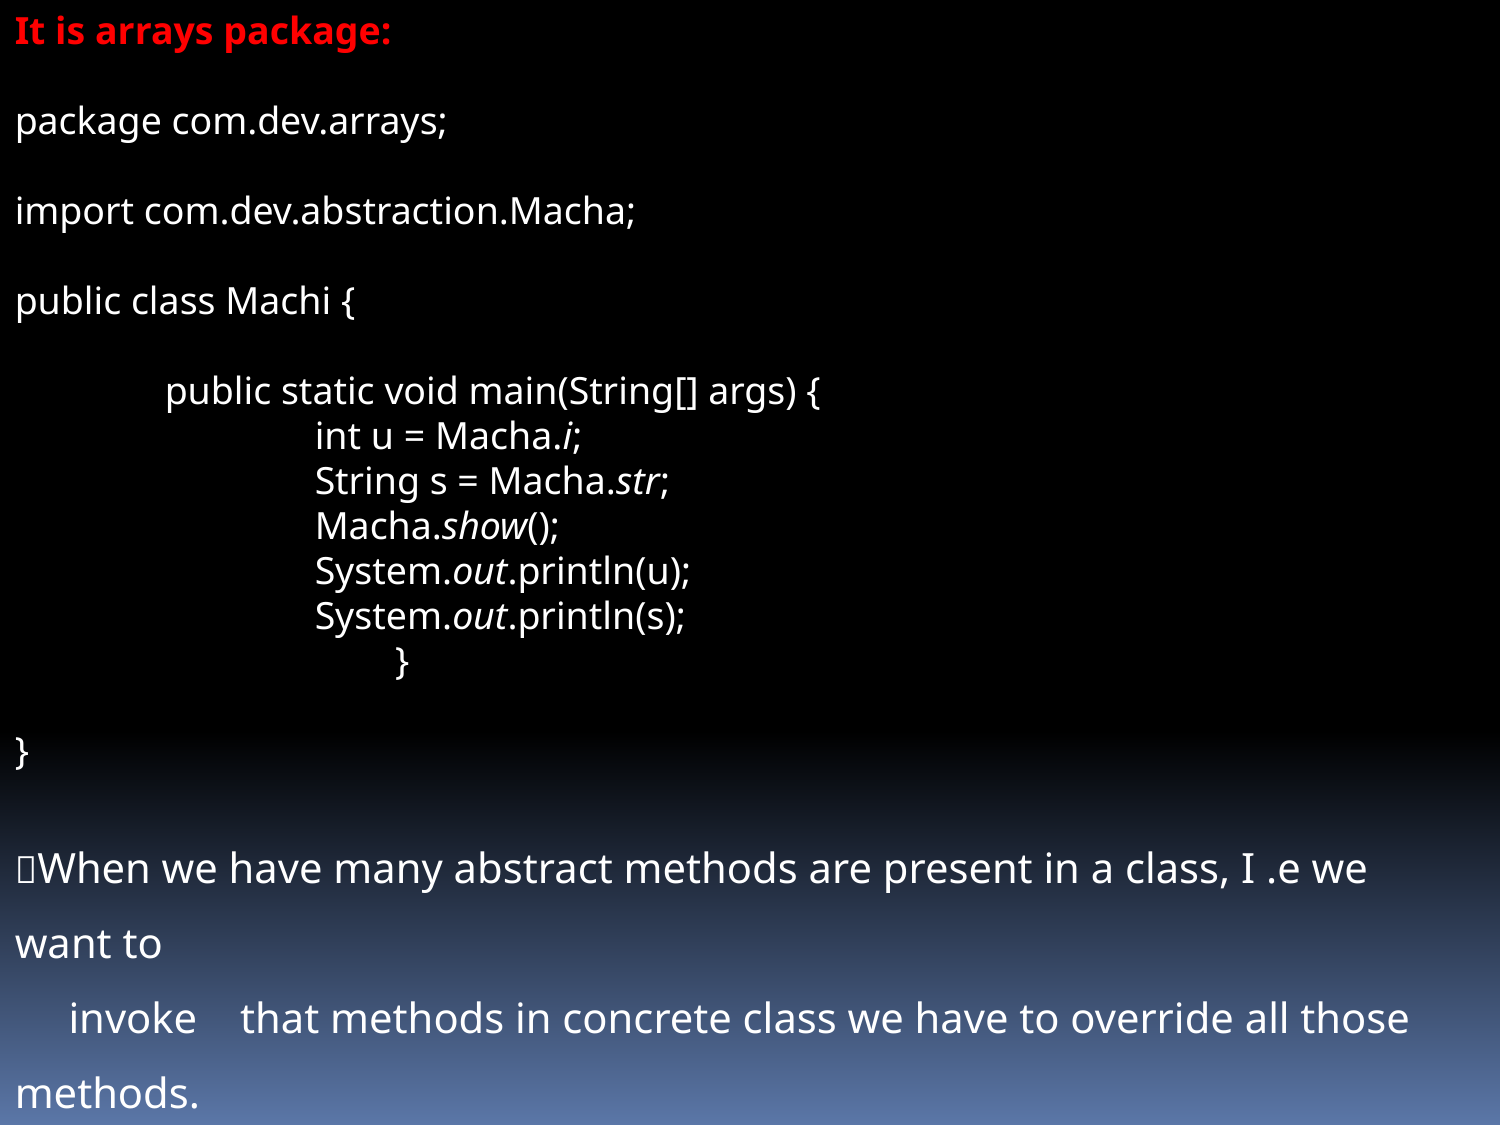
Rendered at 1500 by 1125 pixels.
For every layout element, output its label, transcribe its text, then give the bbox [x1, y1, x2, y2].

text_box It is arrays package: package com.dev.arrays; import com.dev.abstraction.Macha; public class Machi { public static void main(String[] args) { int u = Macha.i; String s = Macha.str; Macha.show(); System.out.println(u); System.out.println(s); } } When we have many abstract methods are present in a class, I .e we want to invoke that methods in concrete class we have to override all those methods. If we want use only few methods we need to create another abstract class. [0, 0, 1477, 1125]
